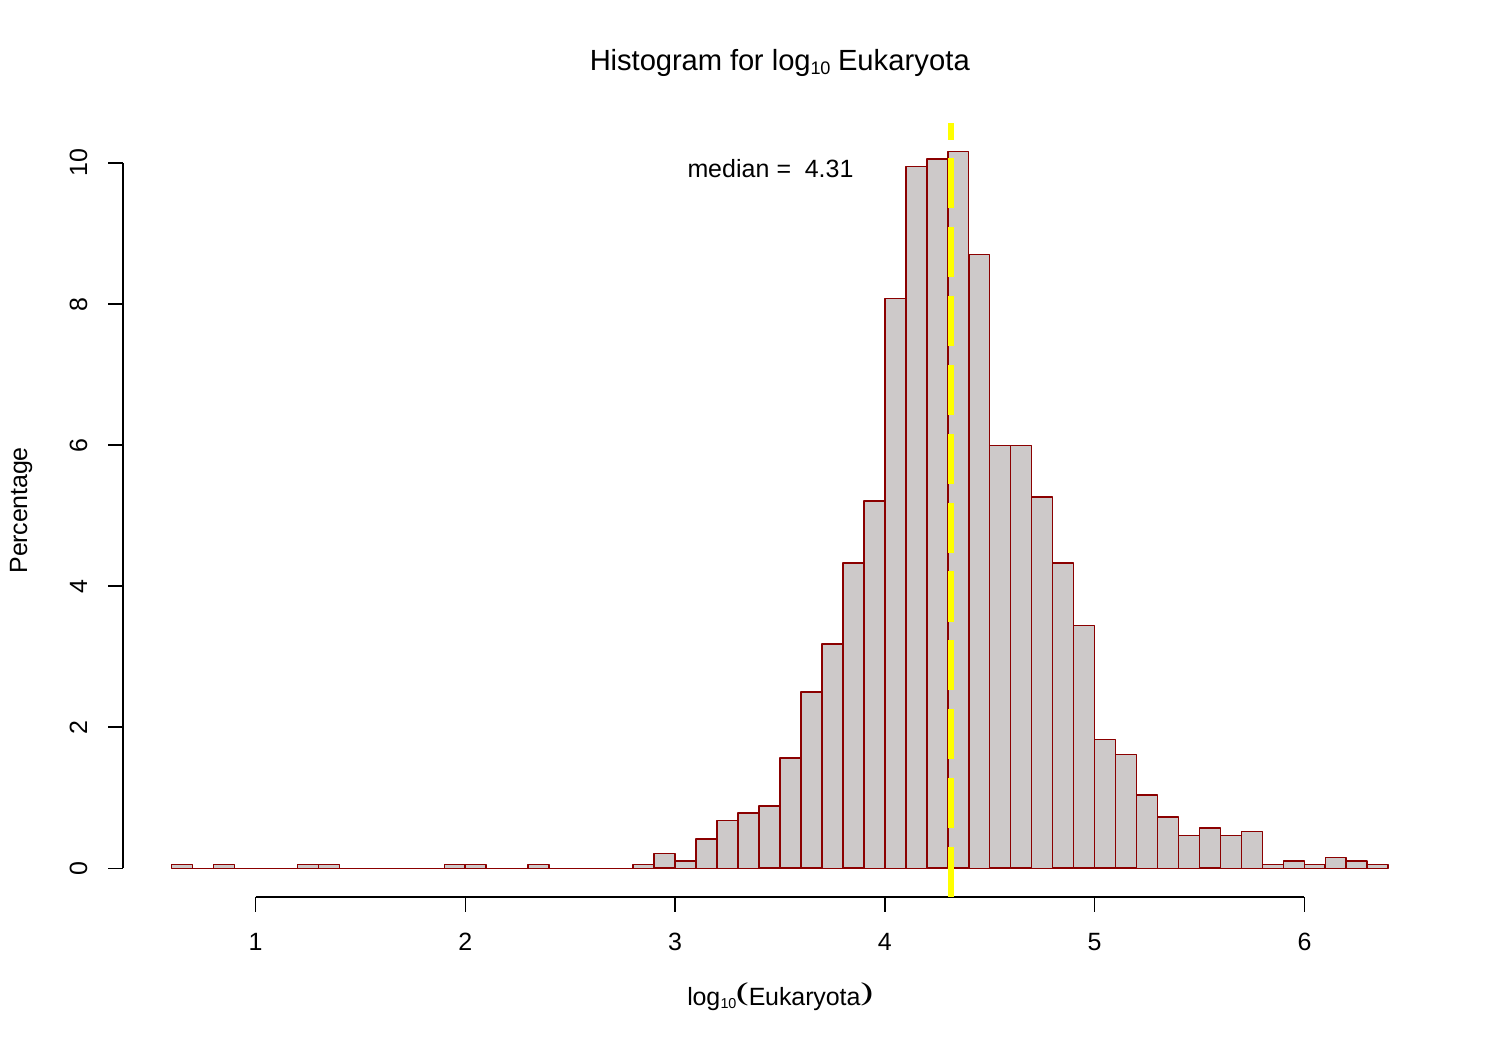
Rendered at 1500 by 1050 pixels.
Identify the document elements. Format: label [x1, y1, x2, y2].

text_box [2, 37, 1389, 1014]
